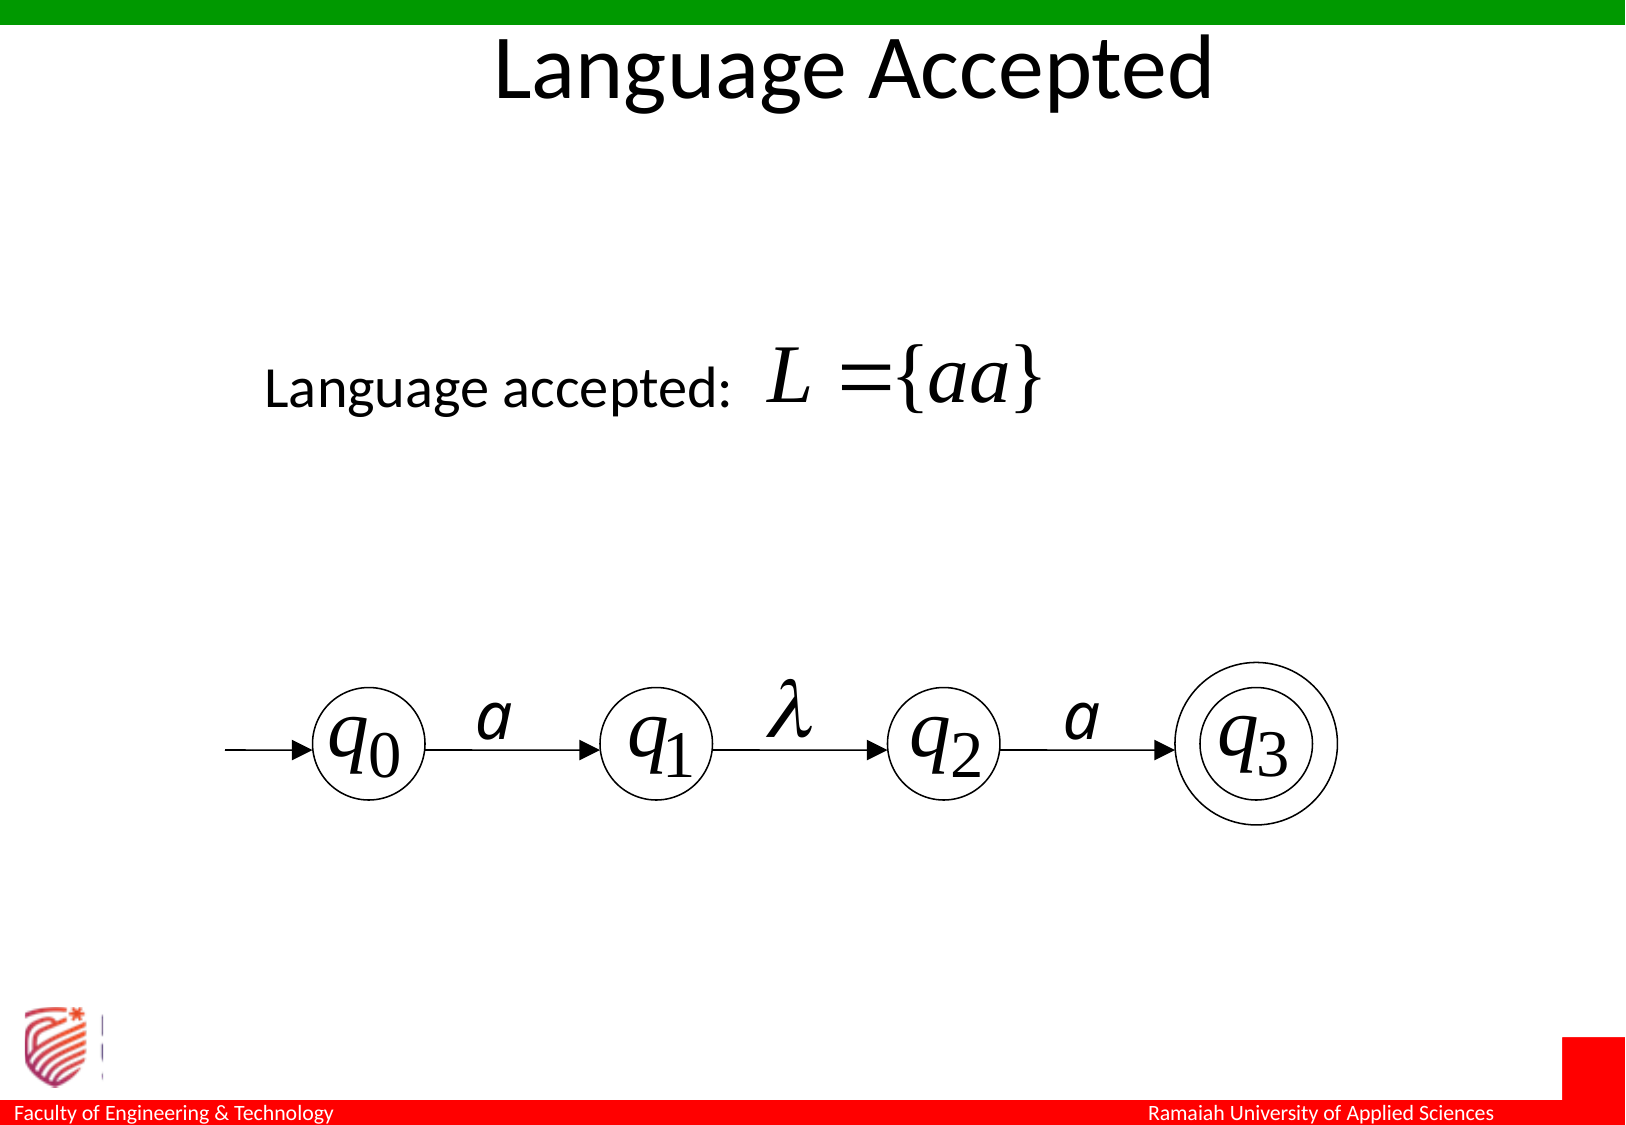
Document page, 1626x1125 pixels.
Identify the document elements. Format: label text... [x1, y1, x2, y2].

text_box [1110, 739, 1175, 761]
text_box [887, 708, 900, 780]
text_box [224, 739, 313, 761]
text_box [624, 687, 692, 782]
text_box [522, 739, 601, 761]
text_box Language Accepted [478, 0, 1232, 125]
text_box [409, 704, 426, 784]
picture [24, 1007, 104, 1088]
text_box [695, 703, 713, 785]
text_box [762, 674, 817, 744]
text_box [1214, 686, 1290, 783]
text_box [913, 791, 975, 801]
text_box [312, 717, 319, 770]
text_box [341, 793, 396, 801]
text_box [324, 687, 405, 784]
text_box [905, 687, 986, 782]
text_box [474, 699, 519, 746]
text_box [1174, 662, 1338, 825]
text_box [1062, 699, 1107, 746]
text_box [600, 701, 689, 801]
text_box [990, 711, 1000, 776]
text_box Language accepted: [249, 341, 749, 427]
text_box [817, 739, 887, 761]
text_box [762, 337, 1047, 426]
